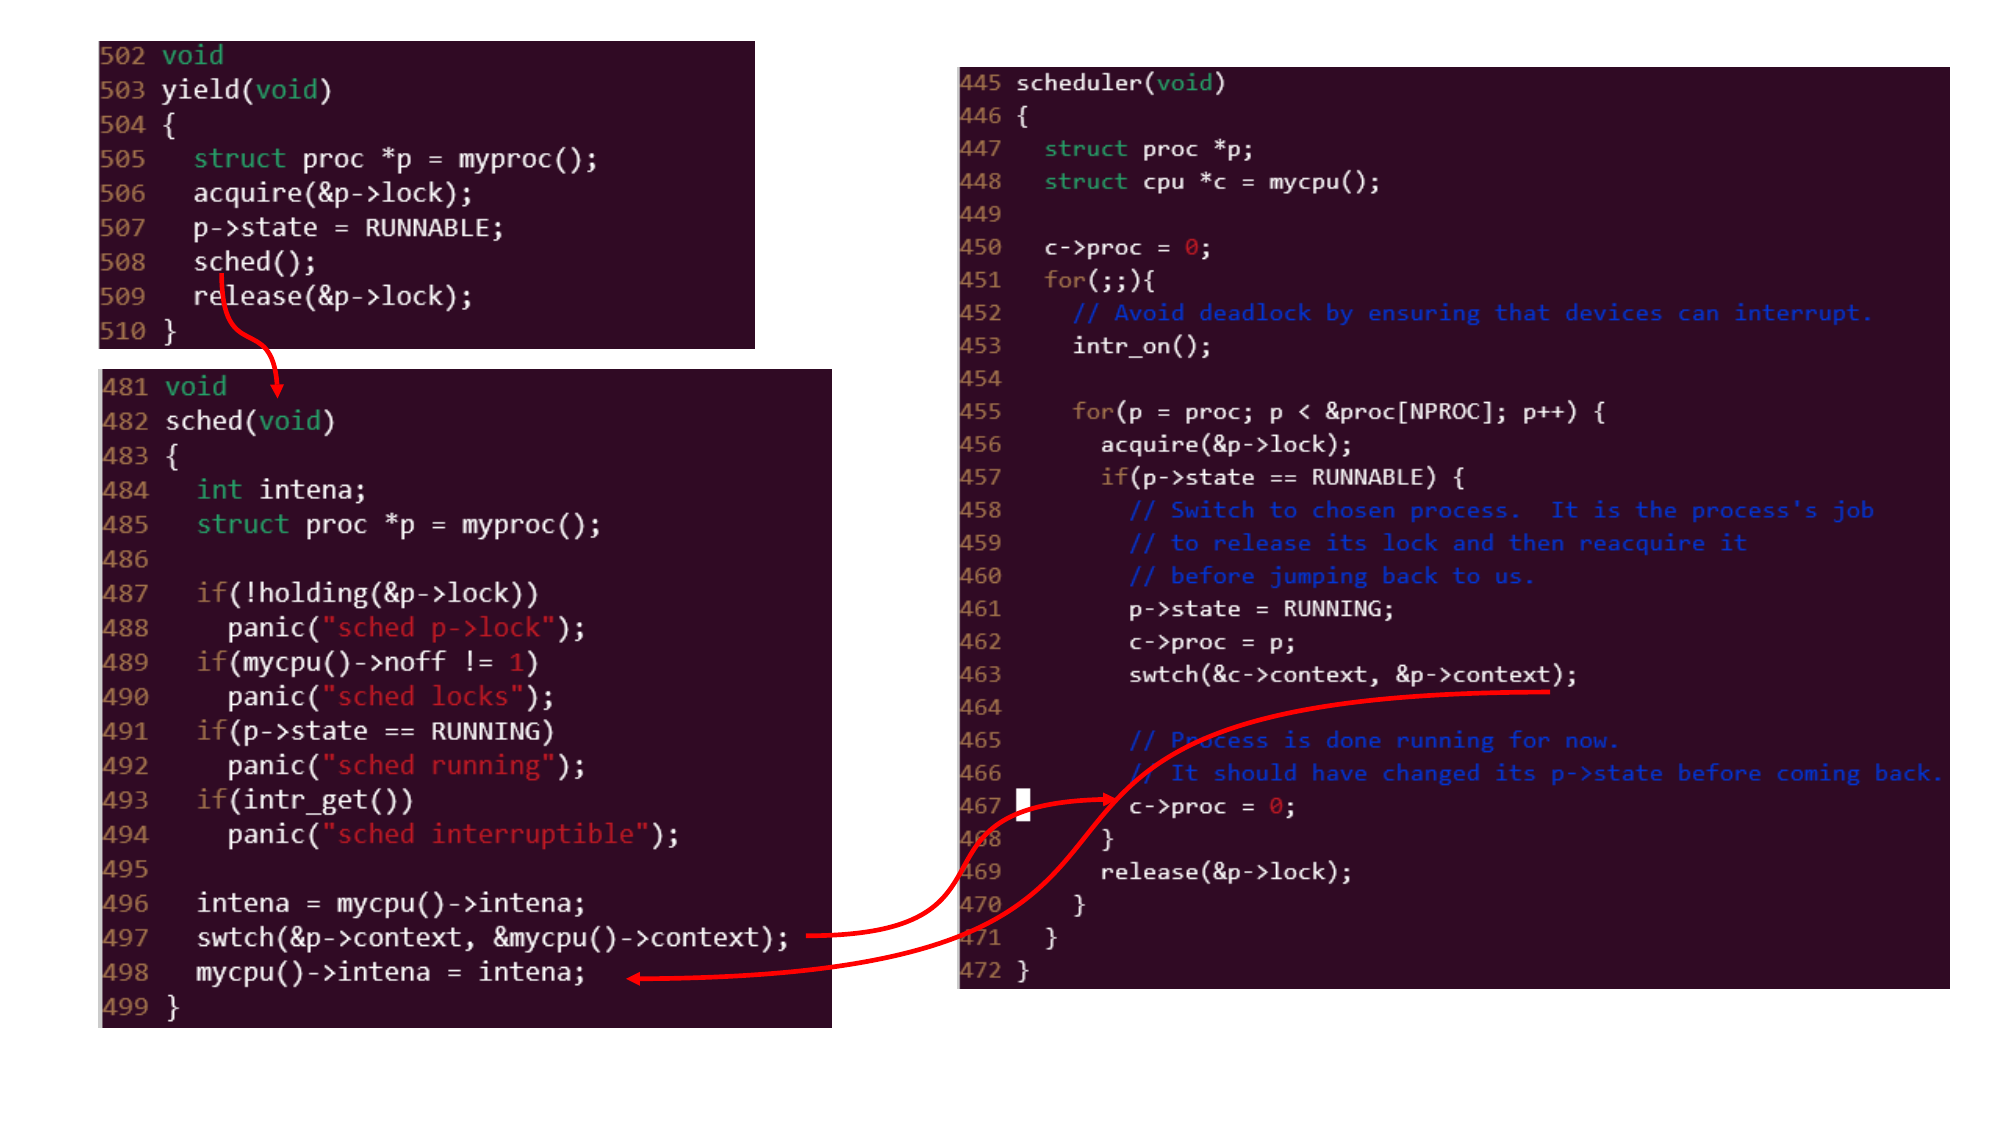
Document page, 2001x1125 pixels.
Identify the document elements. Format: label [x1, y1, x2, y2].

picture [98, 41, 755, 349]
picture [98, 369, 832, 1028]
picture [957, 67, 1950, 989]
text_box [186, 307, 313, 364]
text_box [625, 692, 1550, 979]
